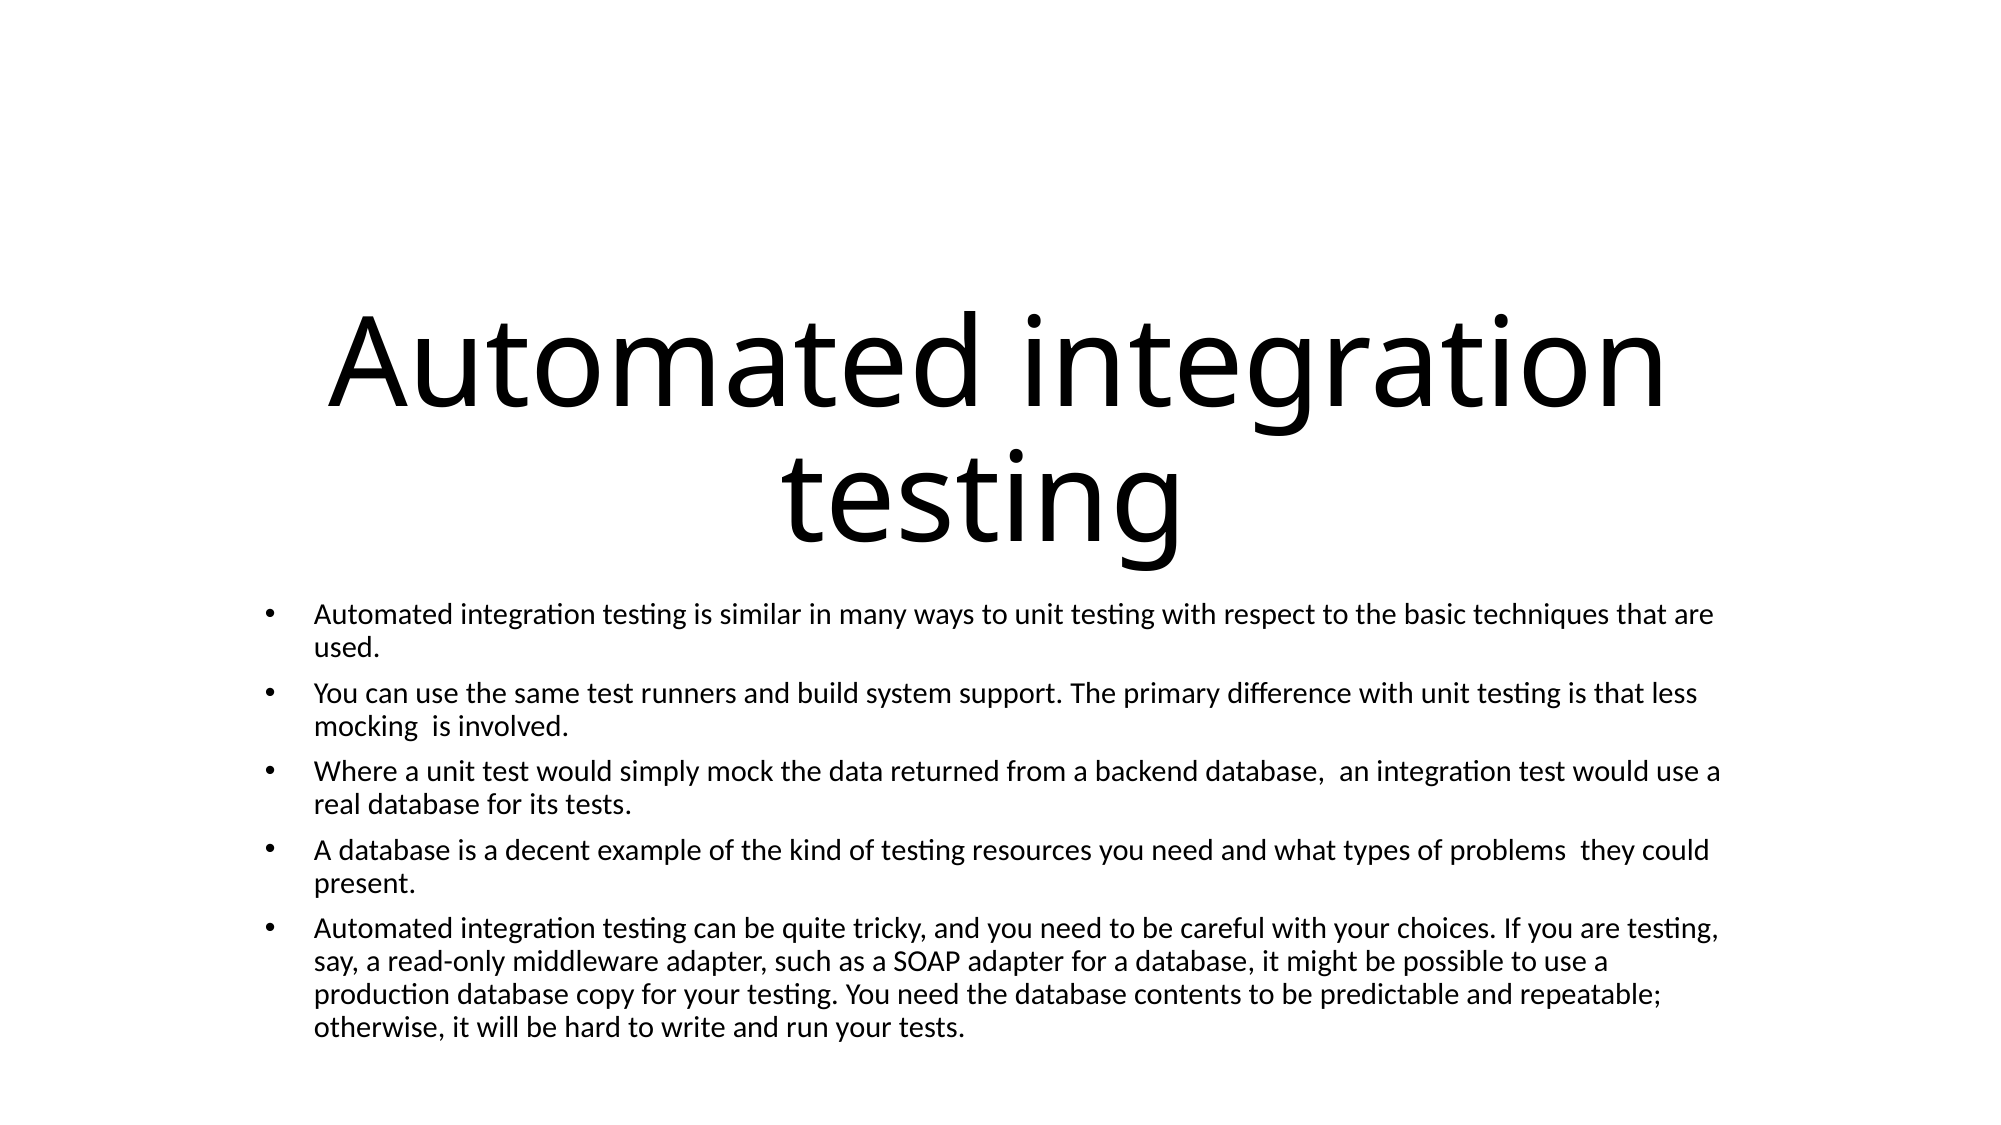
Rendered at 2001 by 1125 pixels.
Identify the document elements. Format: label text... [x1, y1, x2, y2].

title Automated integration testing [249, 184, 1750, 576]
subtitle Automated integration testing is similar in many ways to unit testing with respect to the basic techniques that are used. You can use the same test runners and build system support. The primary difference with unit testing is that less mocking is involved. Where a unit test would simply mock the data returned from a backend database, an integration test would use a real database for its tests. A database is a decent example of the kind of testing resources you need and what types of problems they could present. Automated integration testing can be quite tricky, and you need to be careful with your choices. If you are testing, say, a read-only middleware adapter, such as a SOAP adapter for a database, it might be possible to use a production database copy for your testing. You need the database contents to be predictable and repeatable; otherwise, it will be hard to write and run your tests. [249, 590, 1750, 1052]
